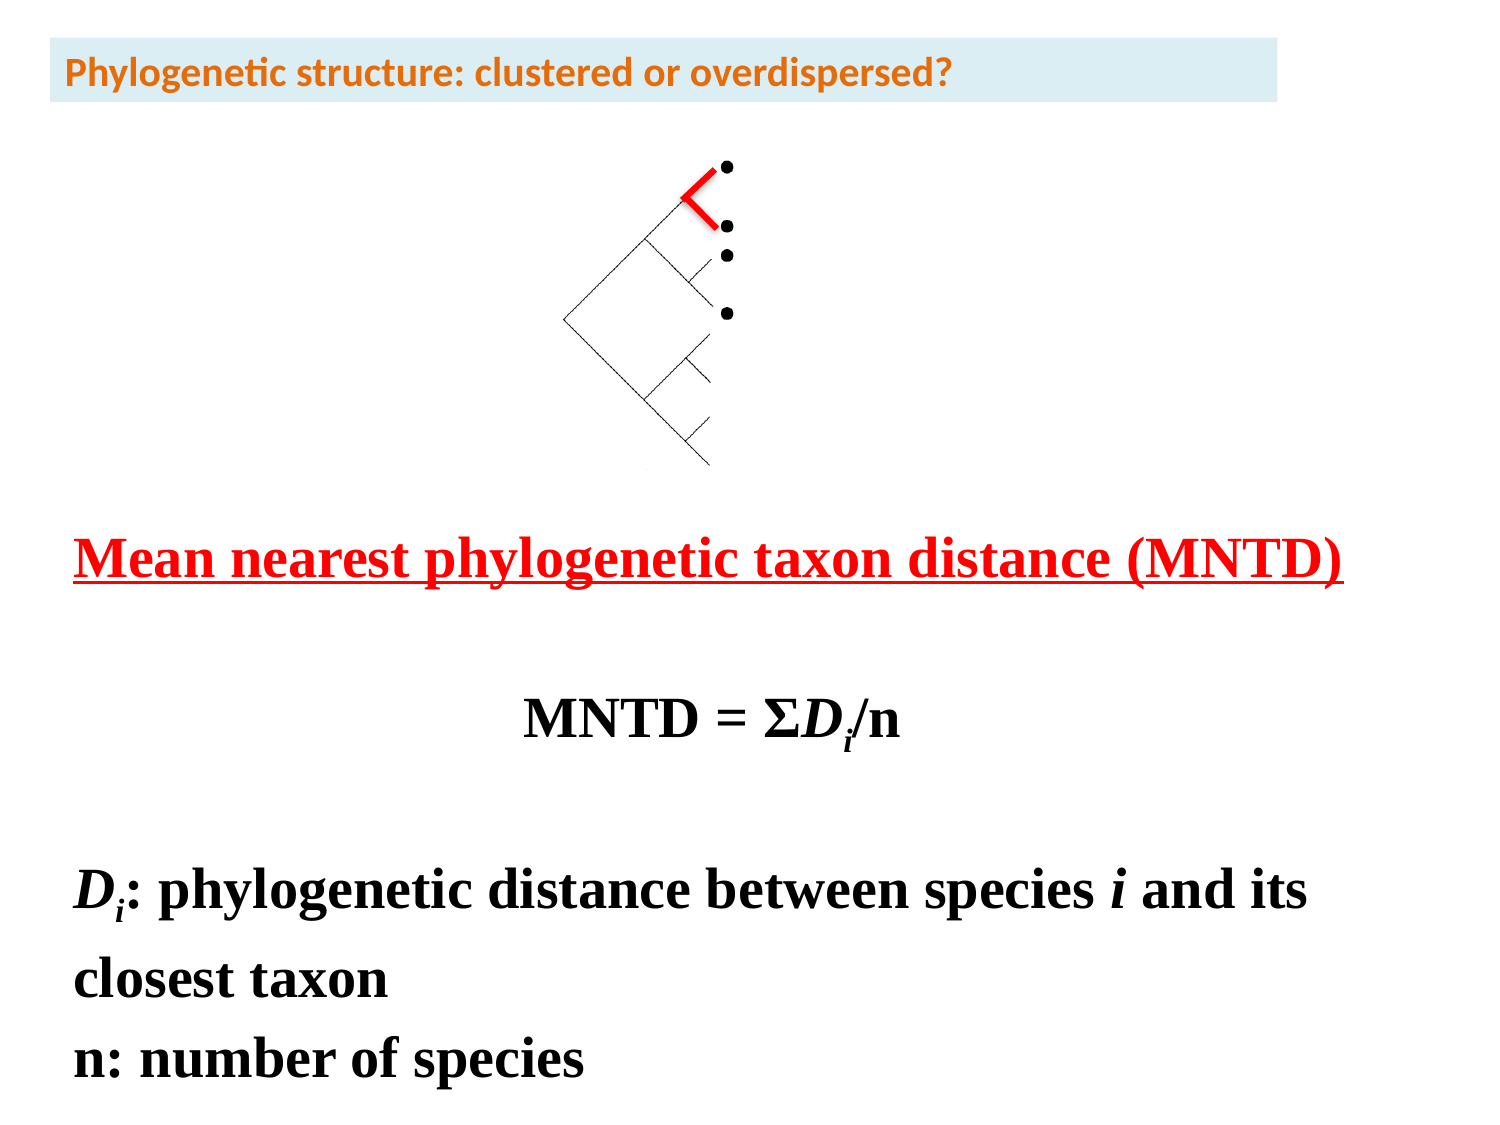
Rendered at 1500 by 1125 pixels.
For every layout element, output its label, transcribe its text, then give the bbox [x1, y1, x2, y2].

picture [554, 158, 760, 471]
text_box Mean nearest phylogenetic taxon distance (MNTD) MNTD = ΣDi/n Di: phylogenetic distance between species i and its closest taxon n: number of species [58, 501, 1500, 1097]
text_box Phylogenetic structure: clustered or overdispersed? [50, 37, 1278, 103]
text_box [681, 169, 718, 229]
